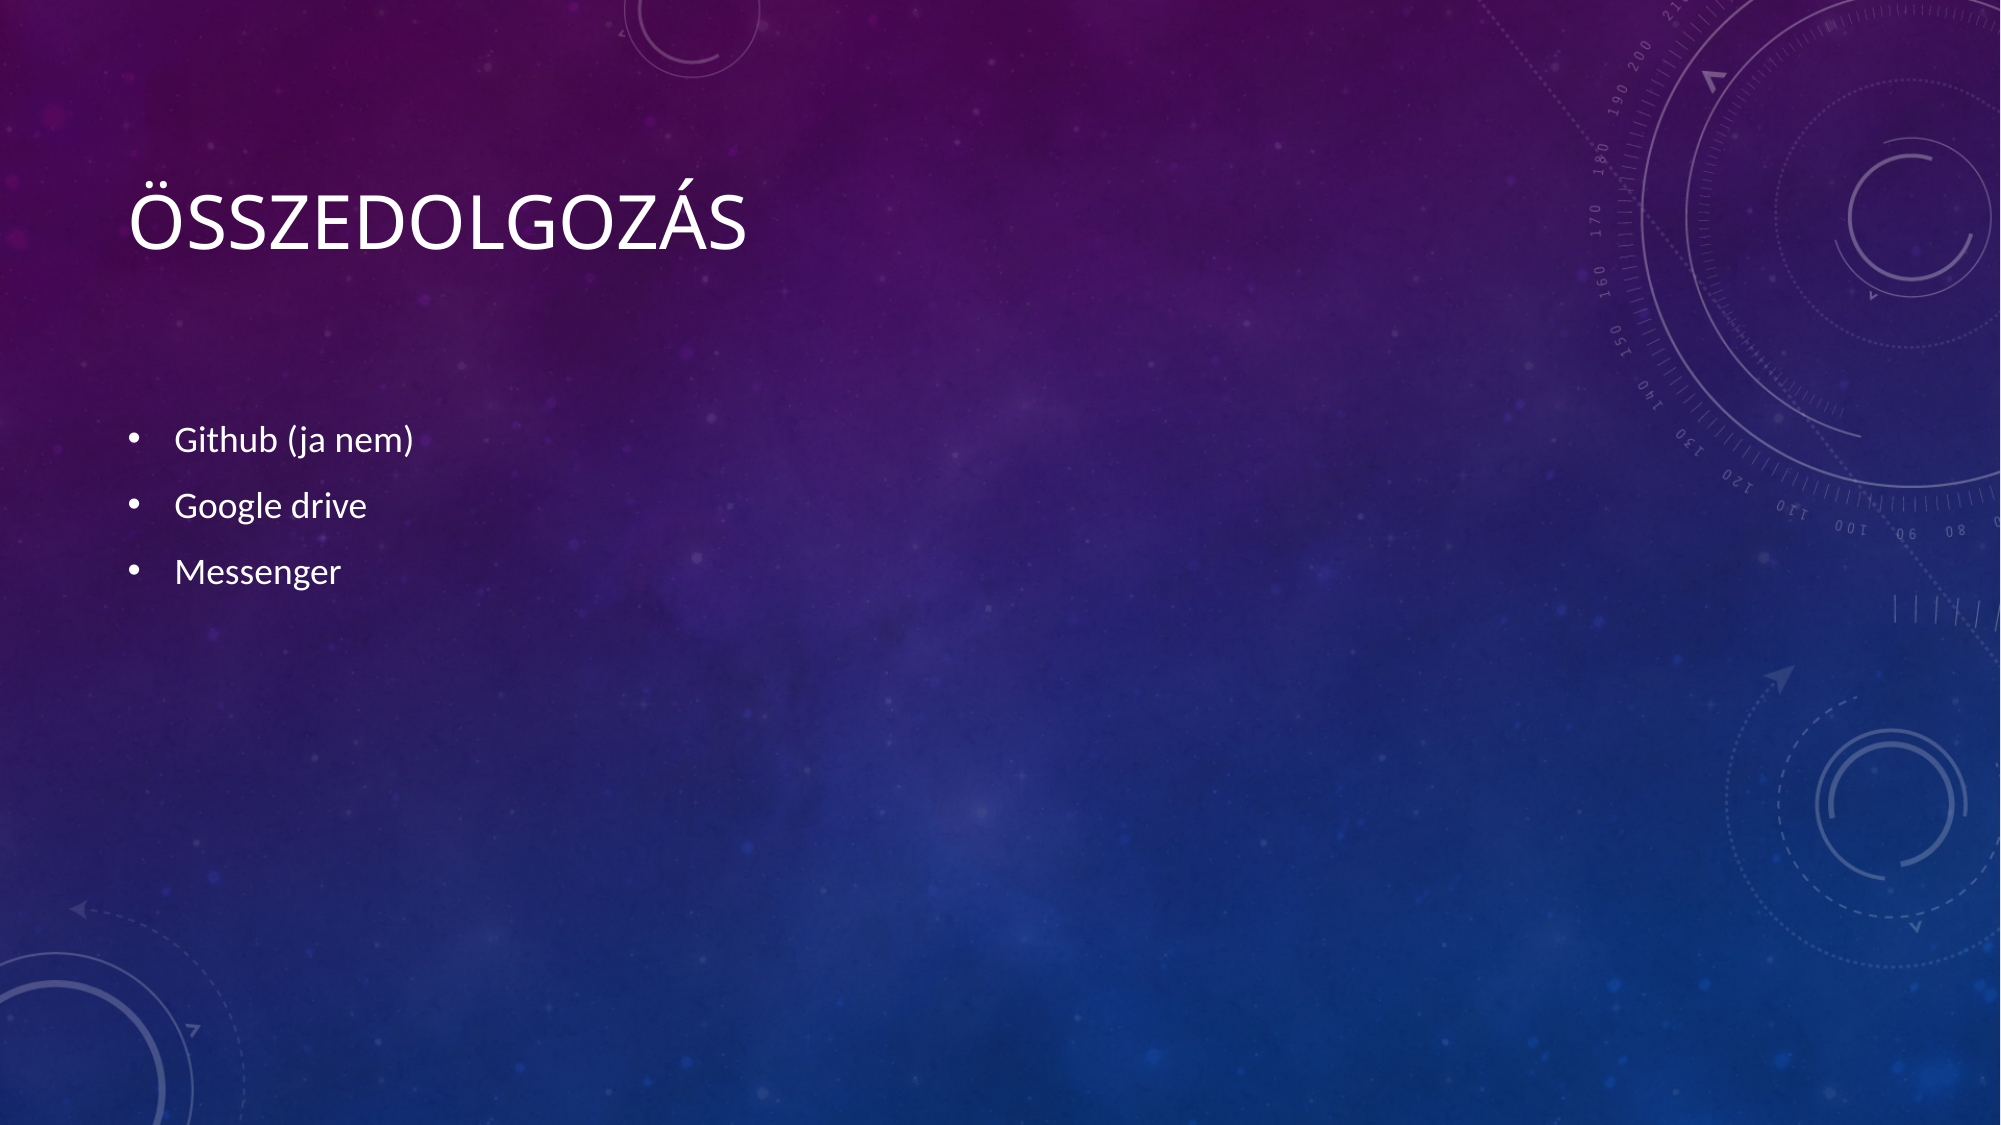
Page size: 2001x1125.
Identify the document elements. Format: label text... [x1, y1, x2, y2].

title összedolgozás [112, 99, 1775, 204]
picture [0, 0, 2001, 1125]
list Github (ja nem) Google drive Messenger [112, 204, 1775, 803]
